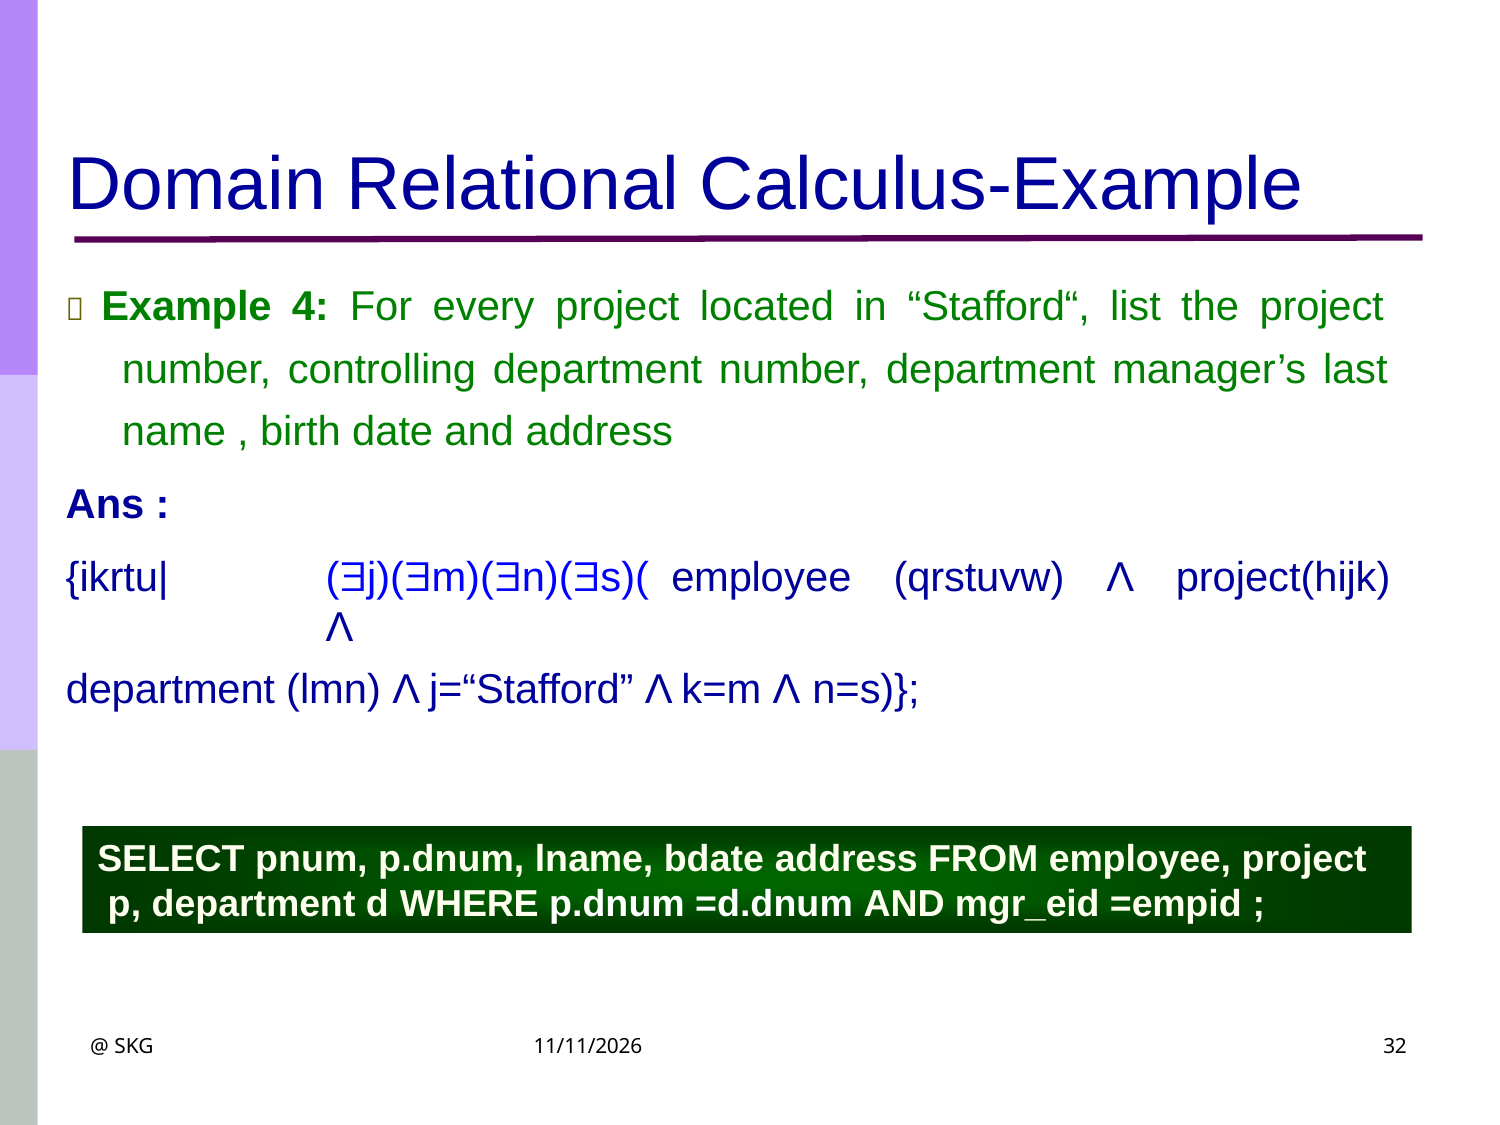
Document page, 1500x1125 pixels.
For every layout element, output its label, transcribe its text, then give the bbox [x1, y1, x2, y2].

text_box  Example 4: For every project located in “Stafford“, list the project number, controlling department number, department manager’s last name , birth date and address Ans : {ikrtu| (j)(m)(n)(s)( employee (qrstuvw) Λ project(hijk) Λ department (lmn) Λ j=“Stafford” Λ k=m Λ n=s)}; [63, 264, 1405, 712]
slide_number 32 [1377, 1030, 1417, 1125]
text_box [82, 826, 1412, 933]
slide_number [531, 1030, 969, 1125]
text_box SELECT pnum, p.dnum, lname, bdate address FROM employee, project p, department d WHERE p.dnum =d.dnum AND mgr_eid =empid ; [95, 831, 1371, 924]
footer @ SKG [88, 1030, 205, 1125]
title Domain Relational Calculus-Example [65, 132, 1307, 264]
